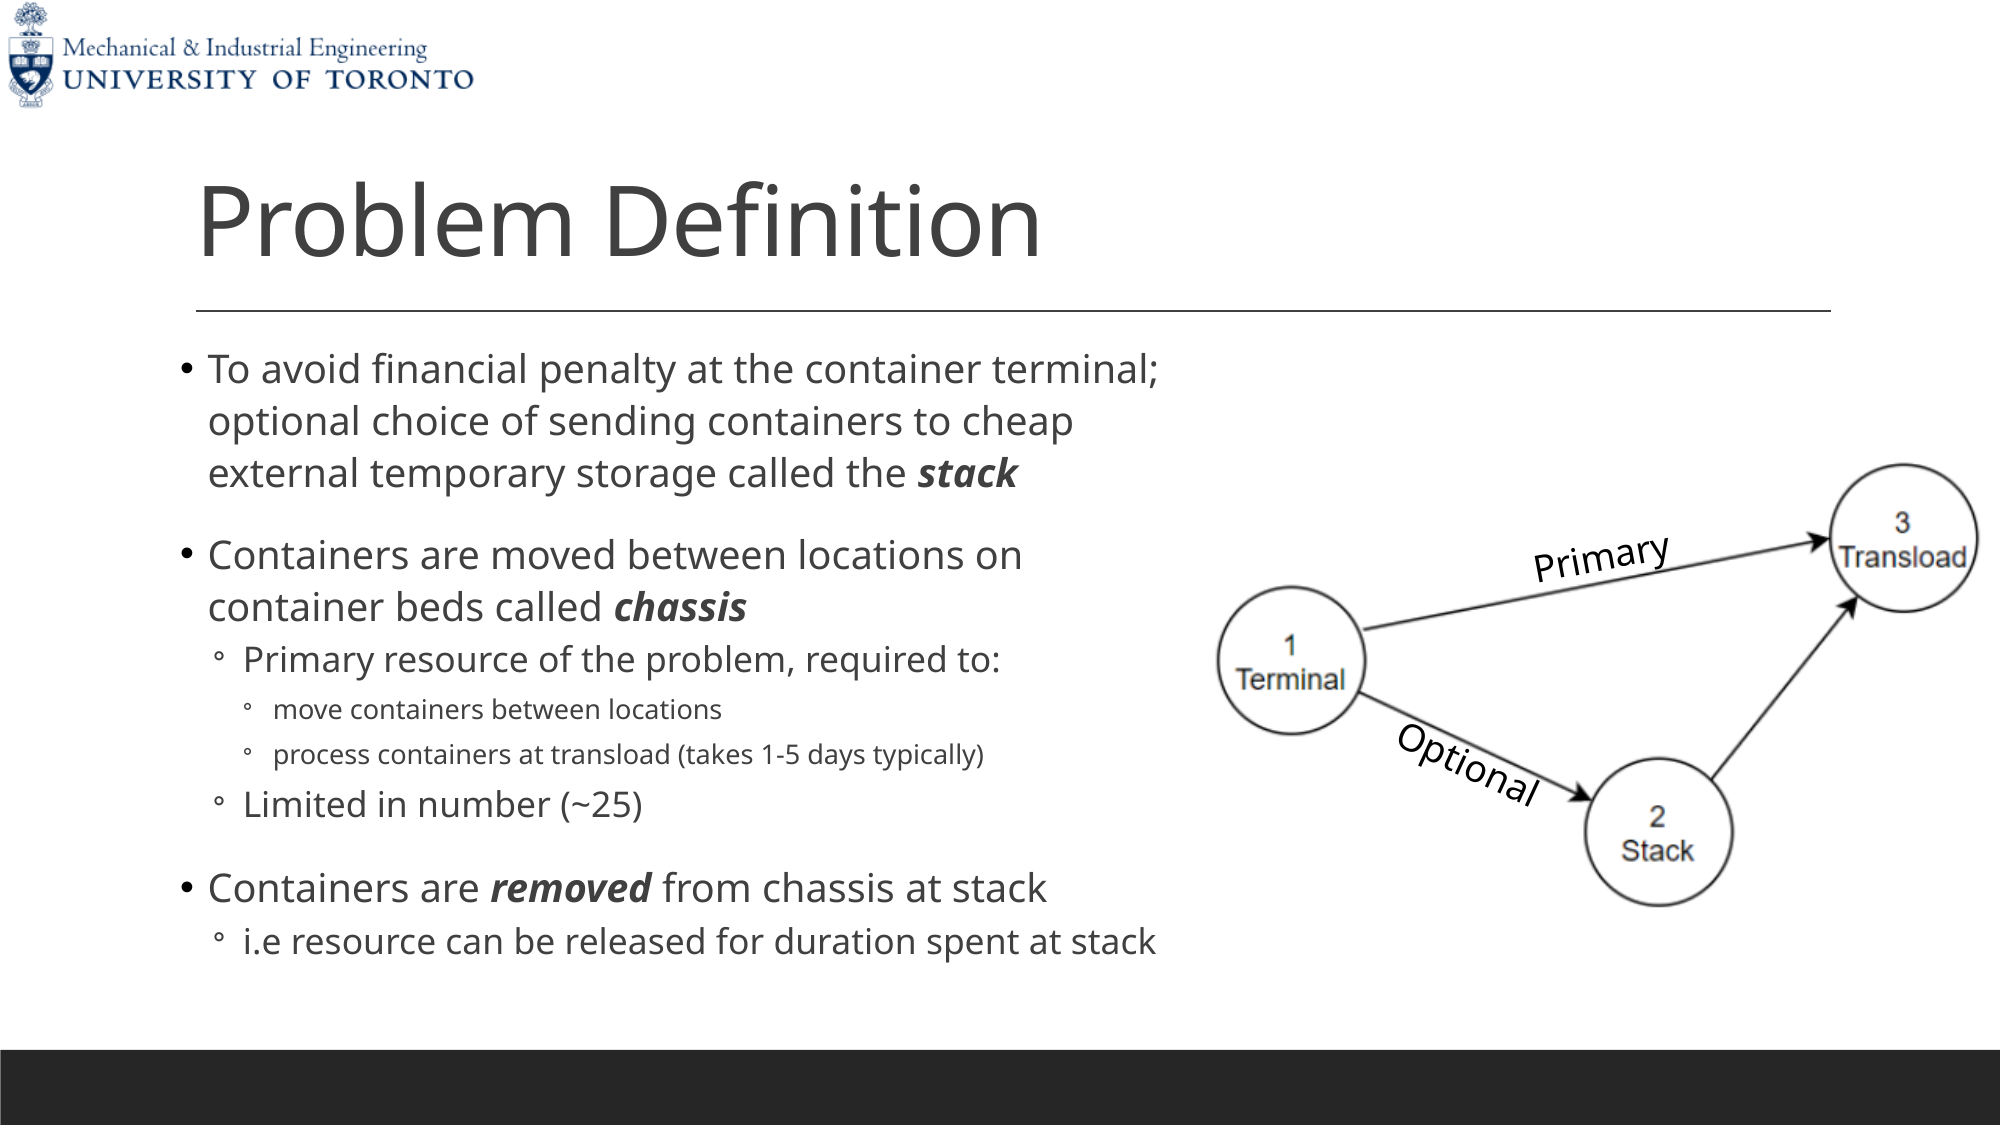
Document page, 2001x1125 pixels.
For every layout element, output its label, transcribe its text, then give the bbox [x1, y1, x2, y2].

picture [0, 0, 482, 111]
picture [1179, 451, 1995, 923]
list To avoid financial penalty at the container terminal; optional choice of sending containers to cheap external temporary storage called the stack Containers are moved between locations on container beds called chassis Primary resource of the problem, required to: move containers between locations process containers at transload (takes 1-5 days typically) Limited in number (~25) Containers are removed from chassis at stack i.e resource can be released for duration spent at stack [180, 332, 1181, 1043]
title Problem Definition [180, 47, 1830, 285]
